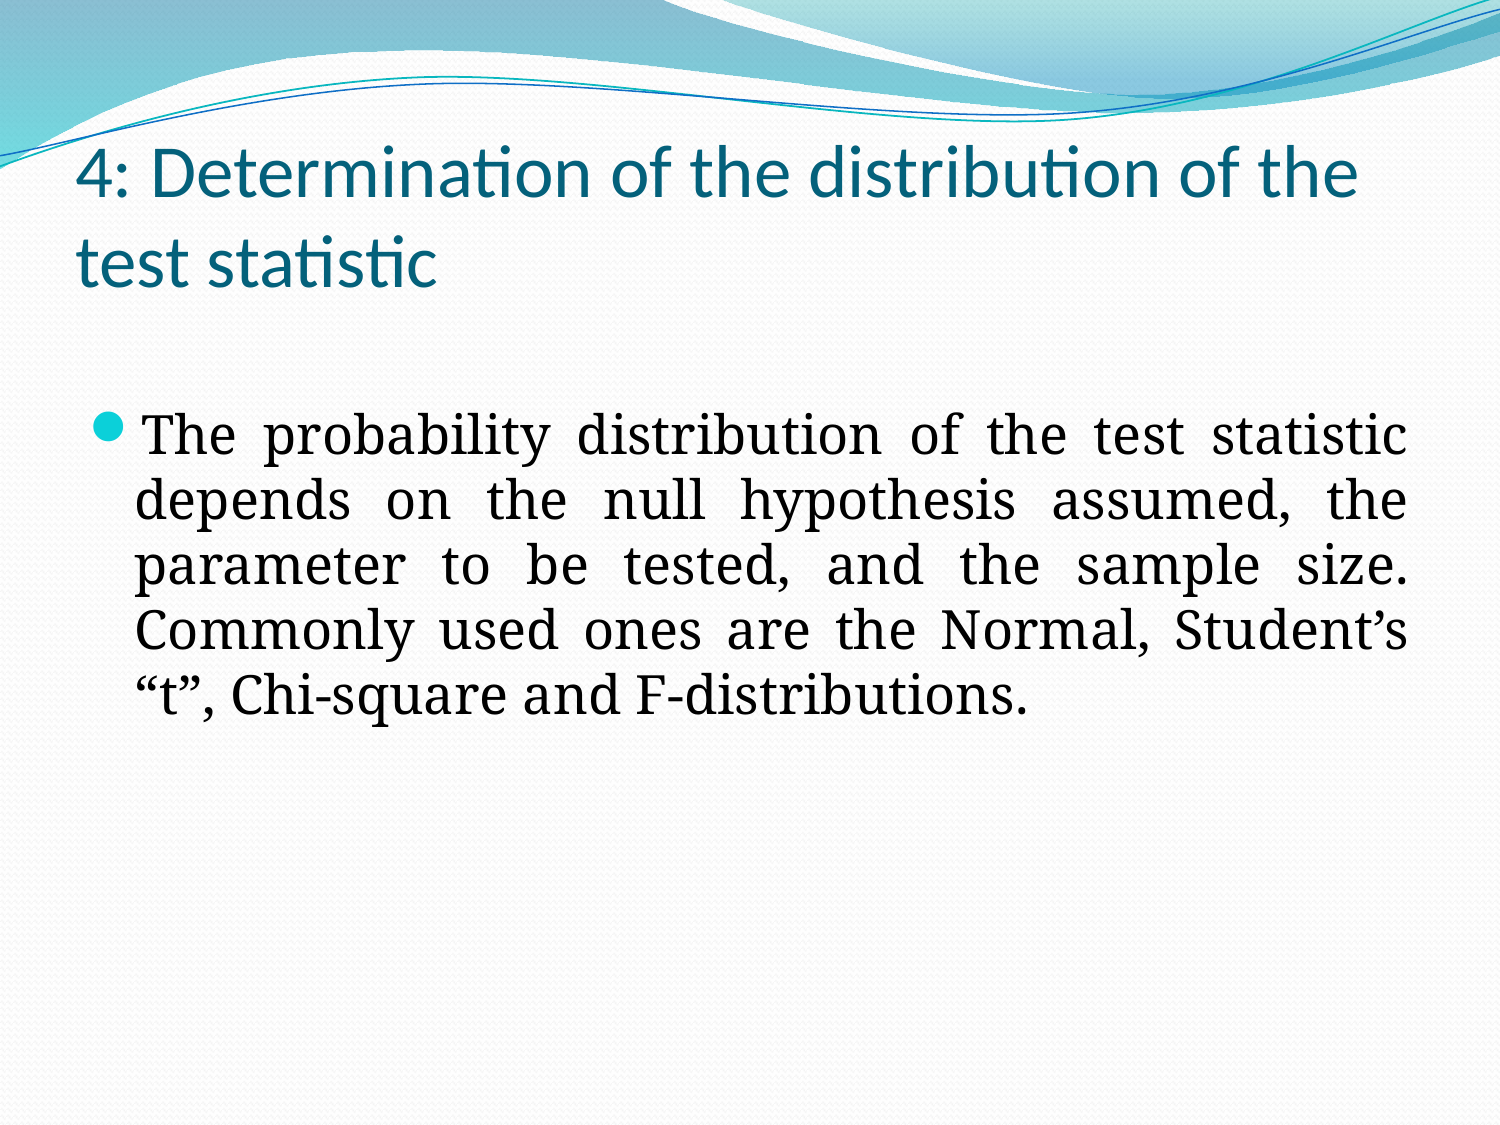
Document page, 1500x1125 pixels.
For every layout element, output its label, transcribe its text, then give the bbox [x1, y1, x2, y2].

title 4: Determination of the distribution of the test statistic [75, 115, 1425, 303]
list The probability distribution of the test statistic depends on the null hypothesis assumed, the parameter to be tested, and the sample size. Commonly used ones are the Normal, Student’s “t”, Chi-square and F-distributions. [75, 317, 1425, 1038]
